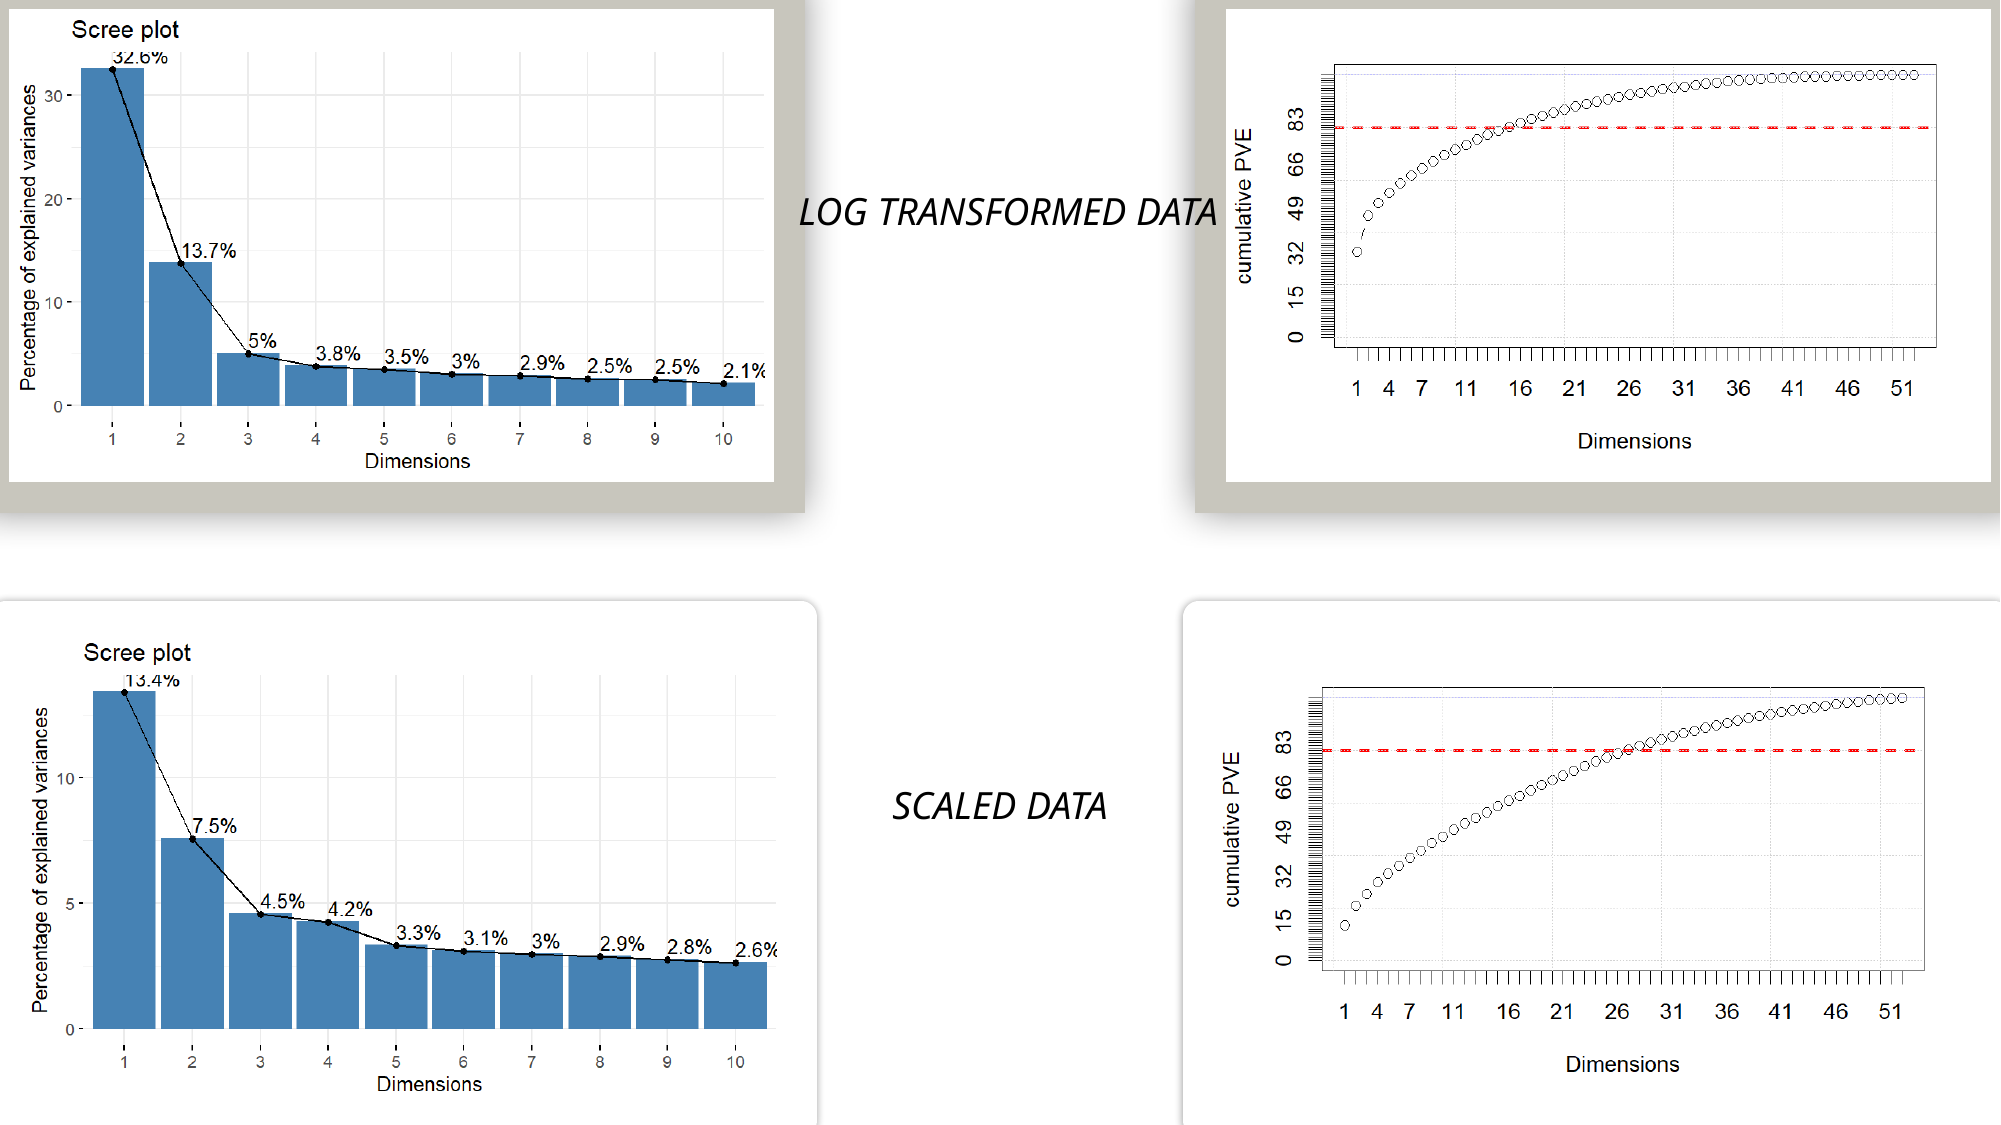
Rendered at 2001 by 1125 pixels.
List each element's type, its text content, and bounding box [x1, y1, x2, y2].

picture [21, 632, 786, 1106]
text_box SCALED DATA [786, 774, 1214, 835]
picture [1214, 632, 1979, 1106]
picture [9, 9, 774, 482]
picture [1226, 9, 1991, 482]
text_box LOG TRANSFORMED DATA [774, 180, 1226, 241]
